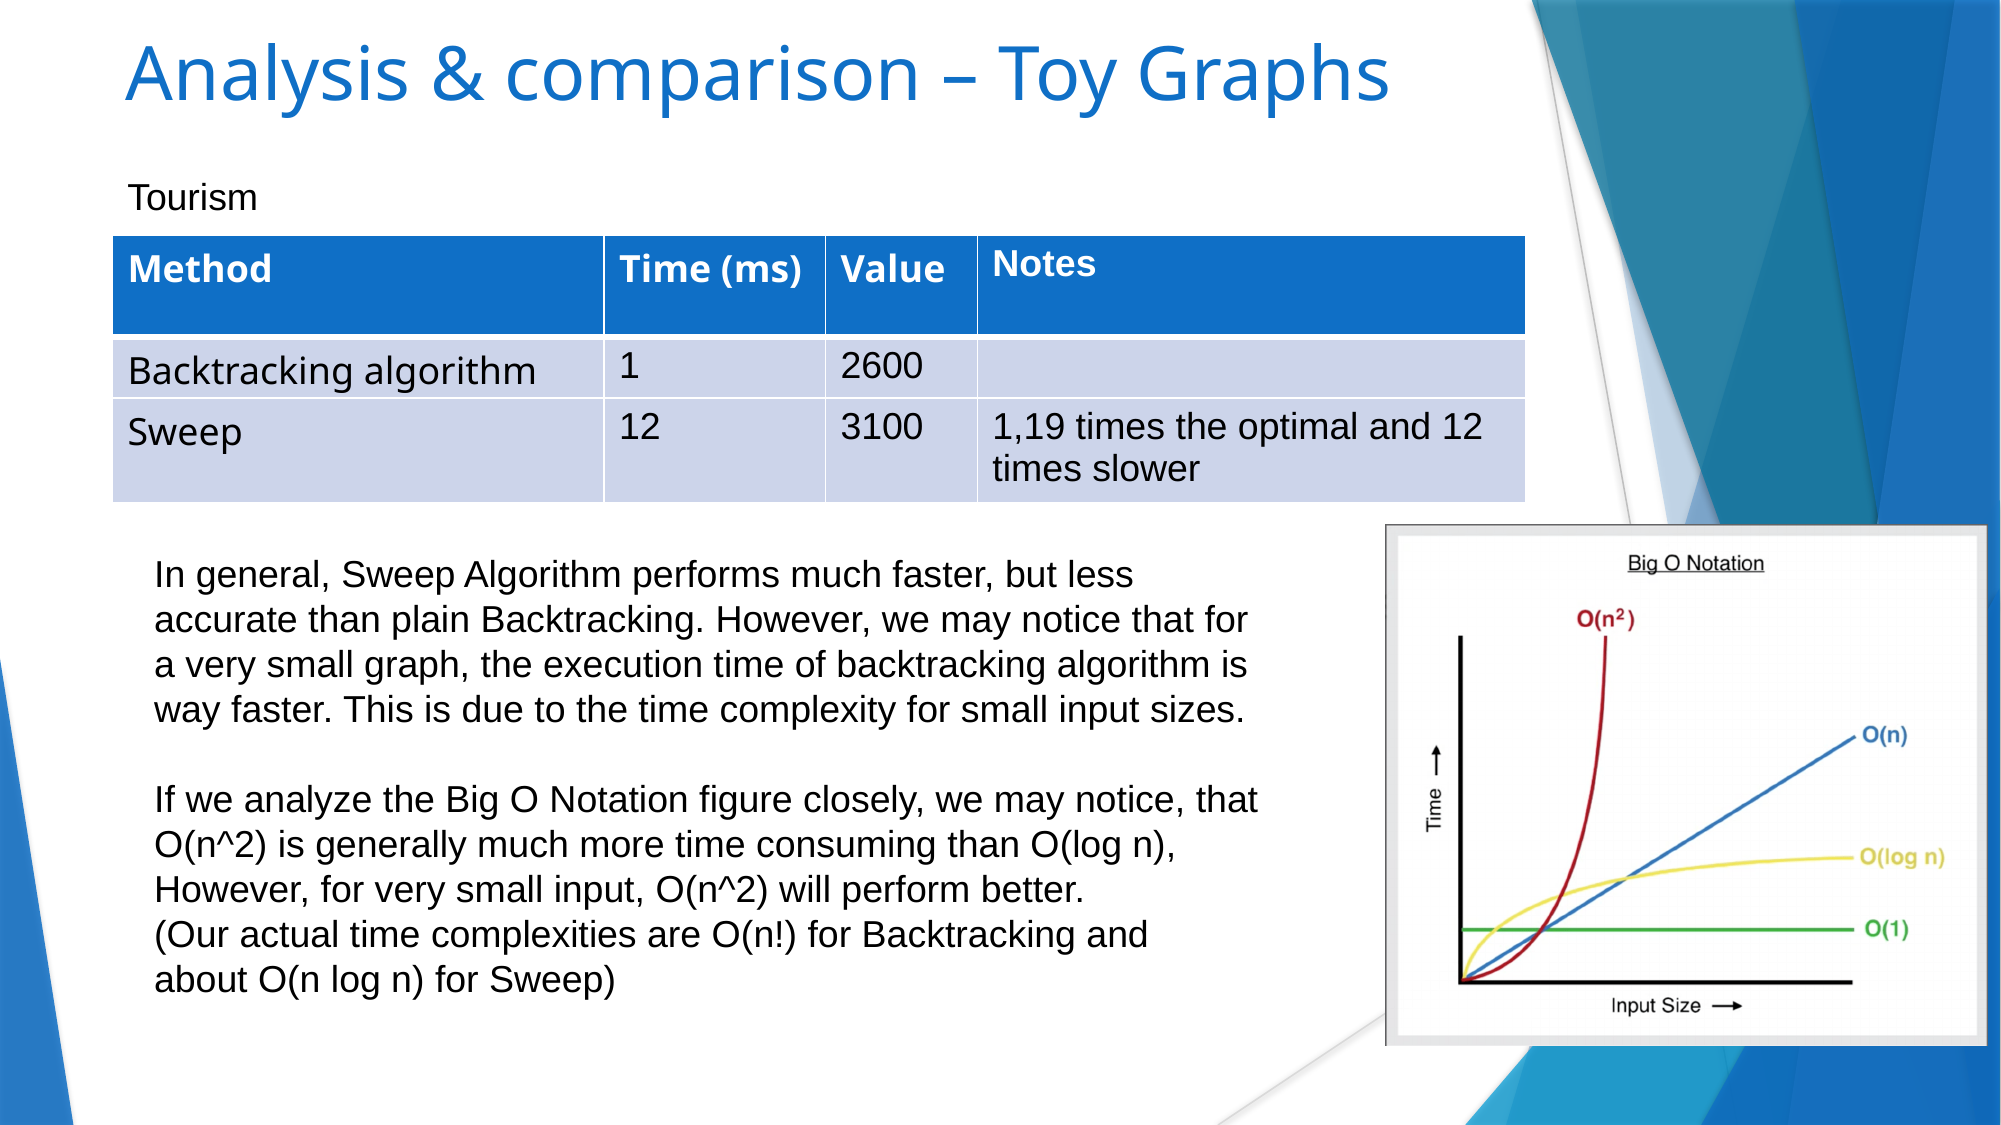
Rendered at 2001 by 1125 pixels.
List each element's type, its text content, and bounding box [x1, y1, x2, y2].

table_header Method [113, 236, 603, 334]
table_cell Backtracking algorithm [113, 340, 603, 397]
table_header Value [826, 236, 977, 334]
table_cell Sweep [113, 399, 603, 502]
text_box In general, Sweep Algorithm performs much faster, but less accurate than plain Backtracking. However, we may notice that for a very small graph, the execution time of backtracking algorithm is way faster. This is due to the time complexity for small input sizes. If we analyze the Big O Notation figure closely, we may notice, that O(n^2) is generally much more time consuming than O(log n), However, for very small input, O(n^2) will perform better. (Our actual time complexities are O(n!) for Backtracking and about O(n log n) for Sweep) [139, 543, 1275, 978]
picture [1385, 524, 1988, 1046]
title Analysis & comparison – Toy Graphs [111, 17, 1522, 105]
table_header Notes [978, 236, 1525, 334]
table_cell 12 [605, 399, 825, 502]
table_cell [978, 340, 1525, 397]
table_cell 3100 [826, 399, 977, 502]
table_cell 1,19 times the optimal and 12 times slower [978, 399, 1525, 502]
table_cell 2600 [826, 340, 977, 397]
table_header Time (ms) [605, 236, 825, 334]
text_box Tourism [112, 165, 511, 225]
table_cell 1 [605, 340, 825, 397]
